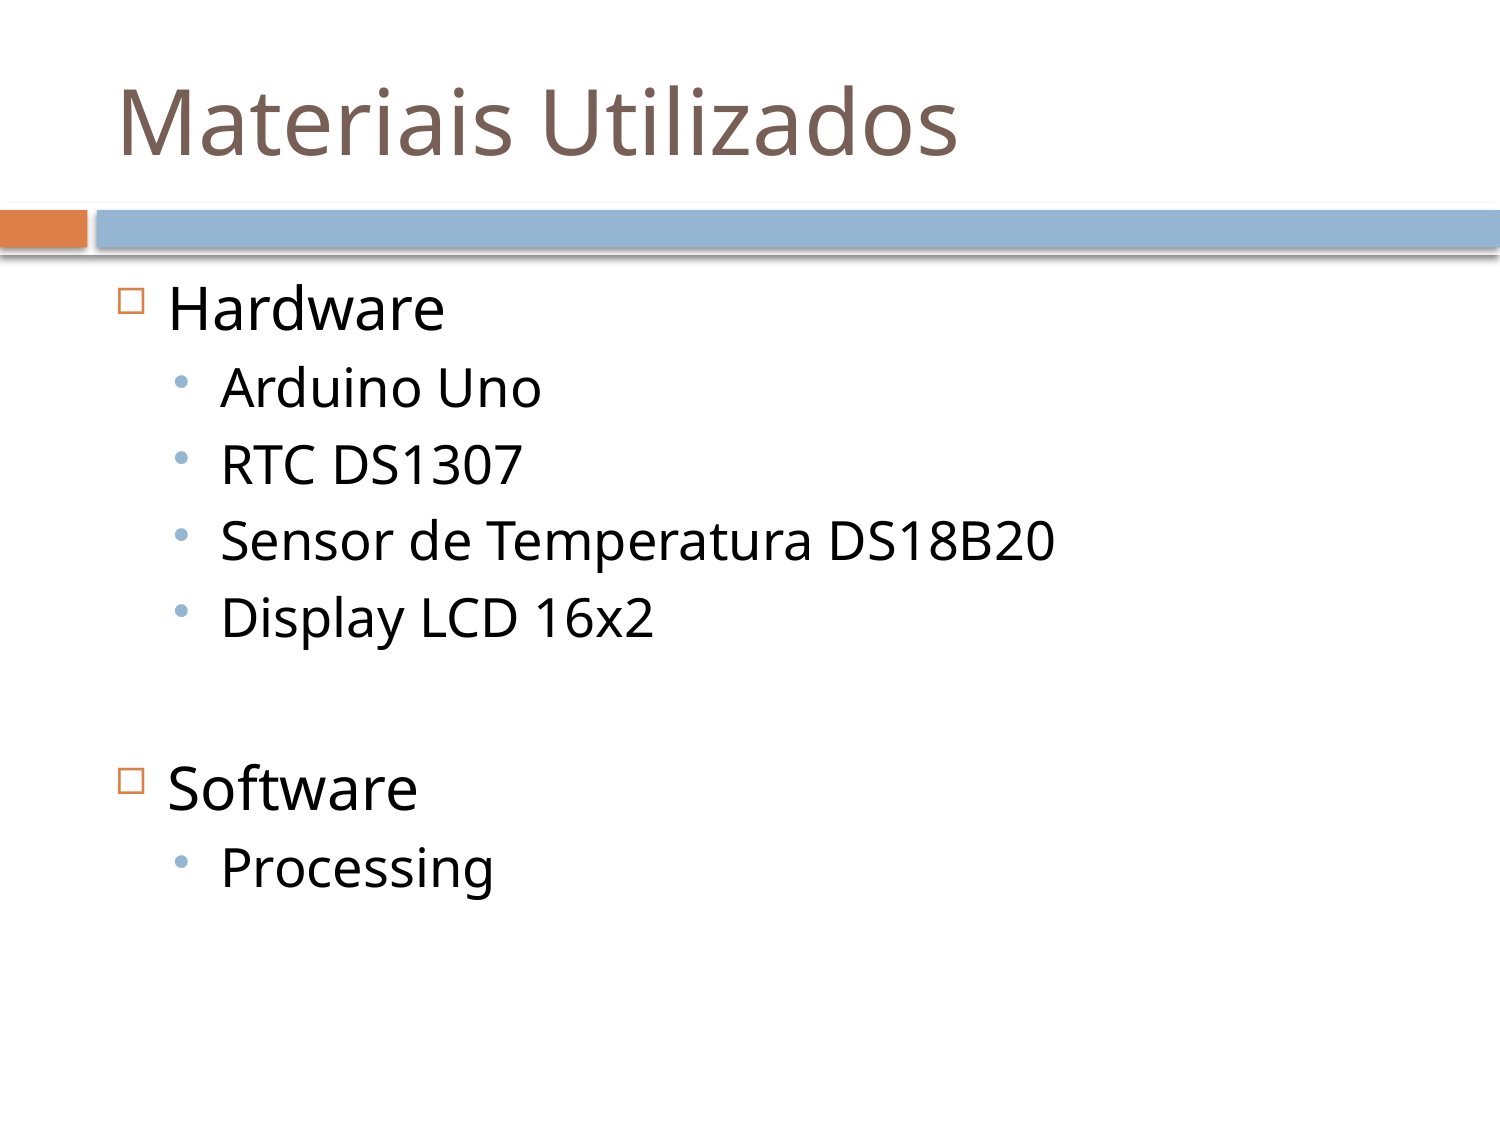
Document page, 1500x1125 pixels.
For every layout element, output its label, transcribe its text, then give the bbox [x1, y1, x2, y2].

title Materiais Utilizados [100, 37, 1438, 200]
list Hardware Arduino Uno RTC DS1307 Sensor de Temperatura DS18B20 Display LCD 16x2 Software Processing [100, 262, 1438, 1000]
